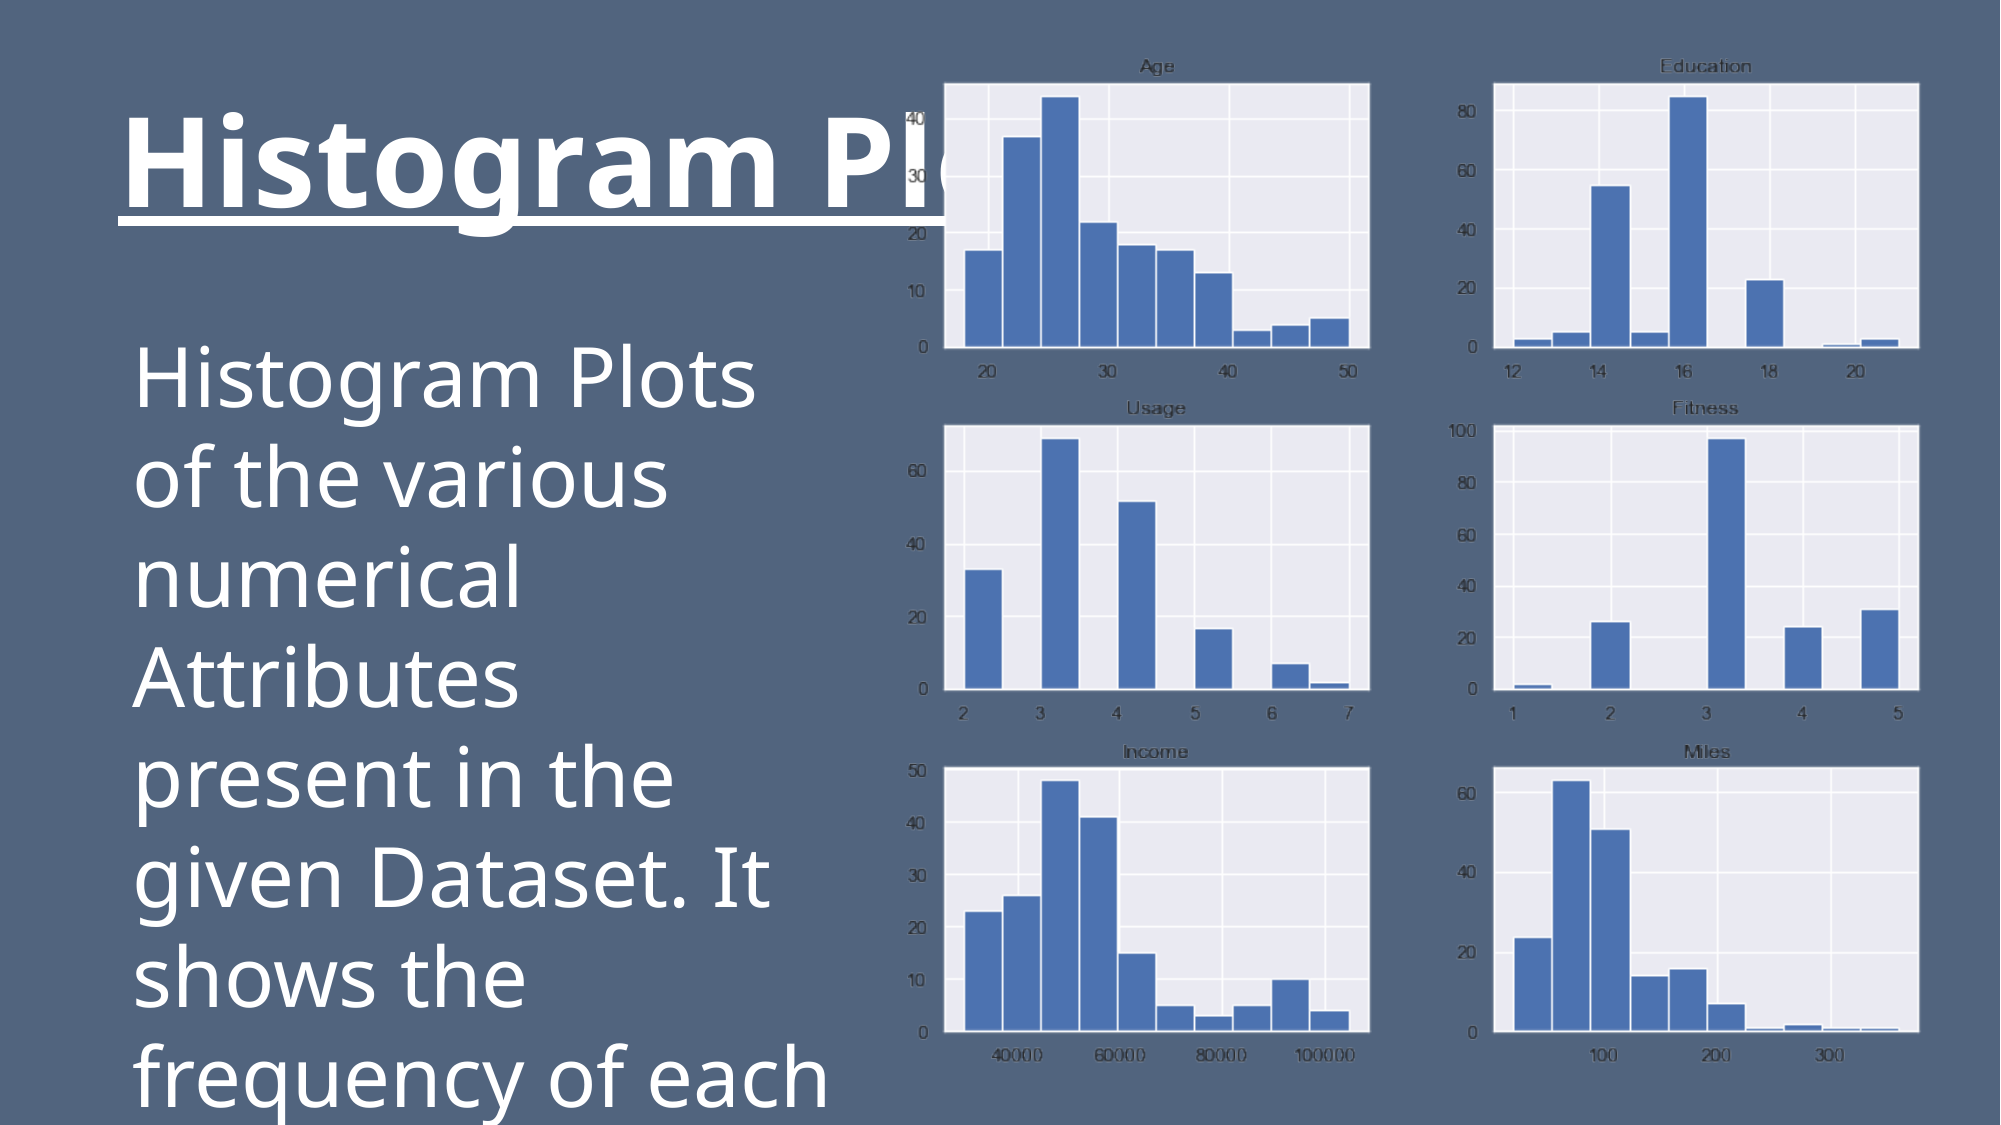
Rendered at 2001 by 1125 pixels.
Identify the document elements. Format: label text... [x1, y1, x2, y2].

text_box Histogram Plots of the various numerical Attributes present in the given Dataset. It shows the frequency of each element within the attribute. [118, 316, 852, 1125]
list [894, 47, 1930, 1078]
title Histogram Plots [118, 101, 894, 242]
